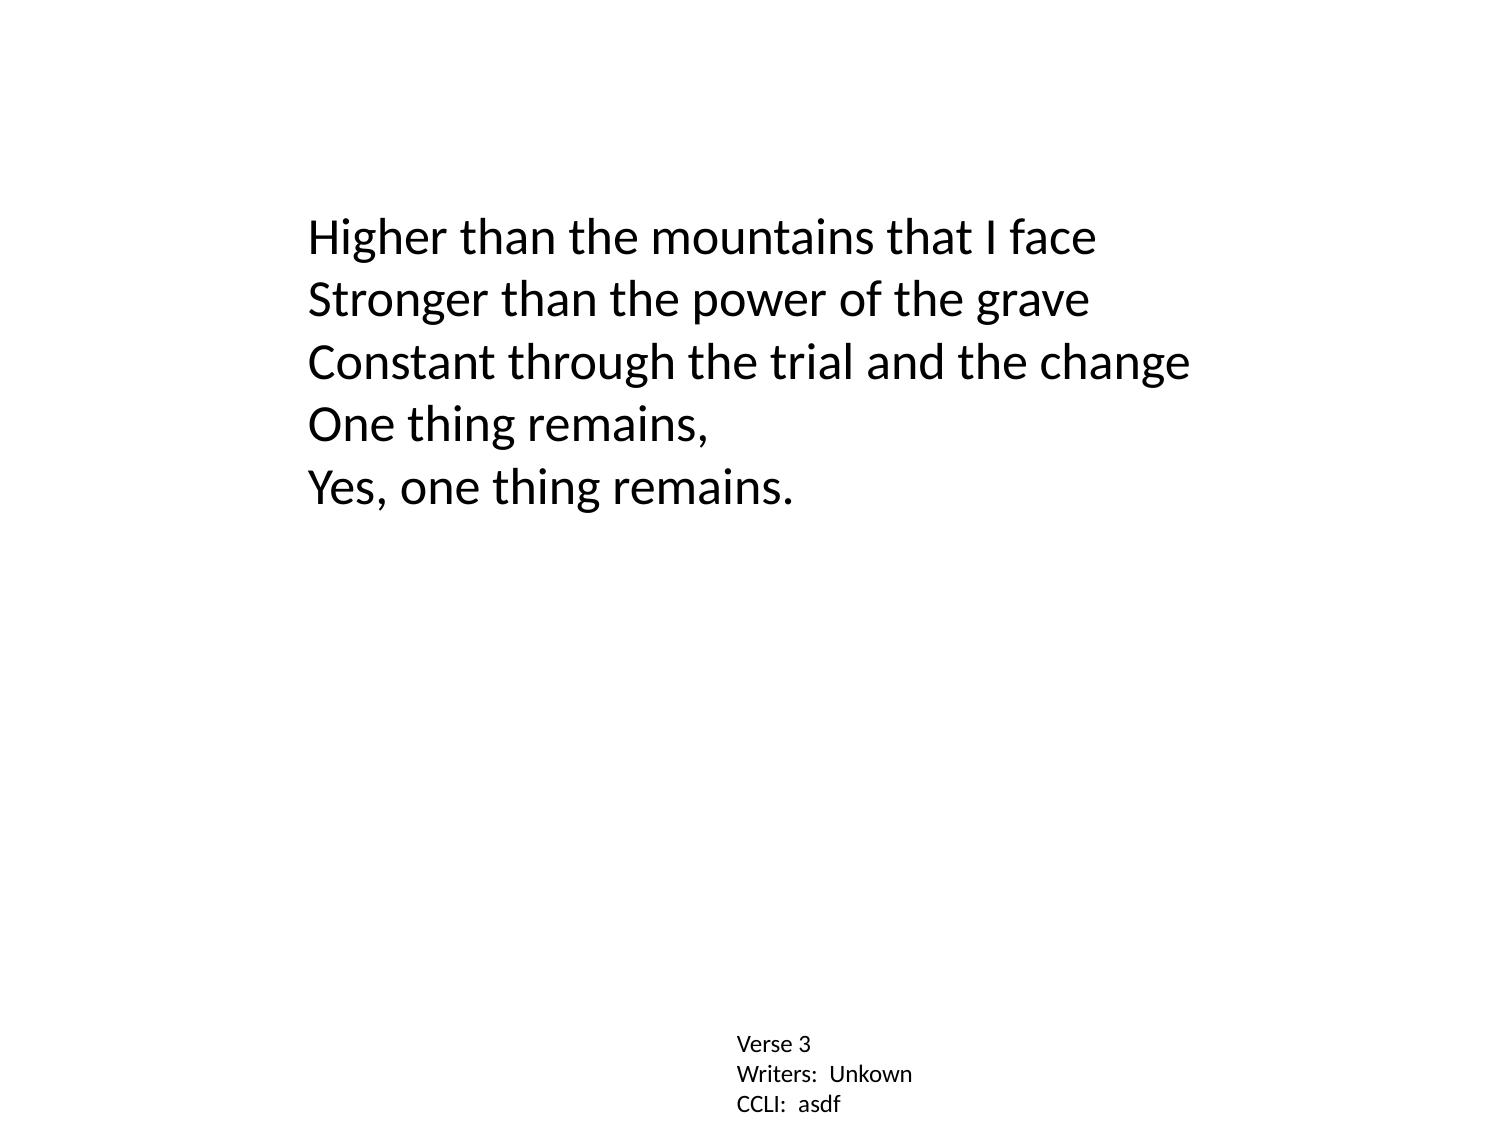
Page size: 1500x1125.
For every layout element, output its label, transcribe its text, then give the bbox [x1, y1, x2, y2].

text_box Higher than the mountains that I face Stronger than the power of the grave Constant through the trial and the change One thing remains, Yes, one thing remains. [293, 149, 1207, 585]
text_box Verse 3 Writers: Unkown CCLI: asdf [722, 975, 928, 1125]
